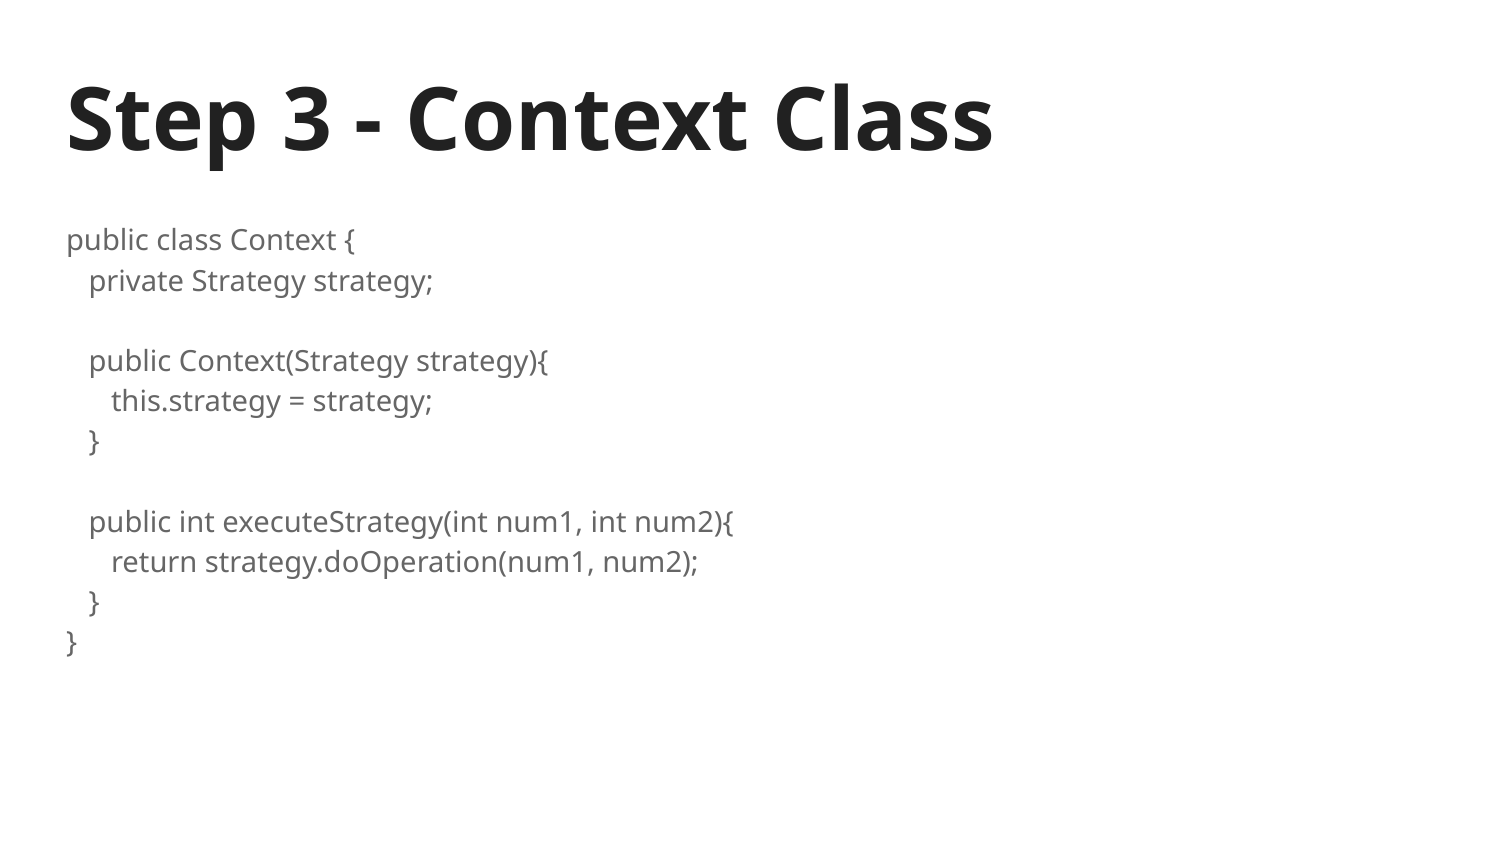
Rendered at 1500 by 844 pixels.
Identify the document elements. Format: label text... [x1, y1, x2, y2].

list public class Context { private Strategy strategy; public Context(Strategy strategy){ this.strategy = strategy; } public int executeStrategy(int num1, int num2){ return strategy.doOperation(num1, num2); } } [51, 201, 1449, 750]
title Step 3 - Context Class [51, 48, 1449, 180]
